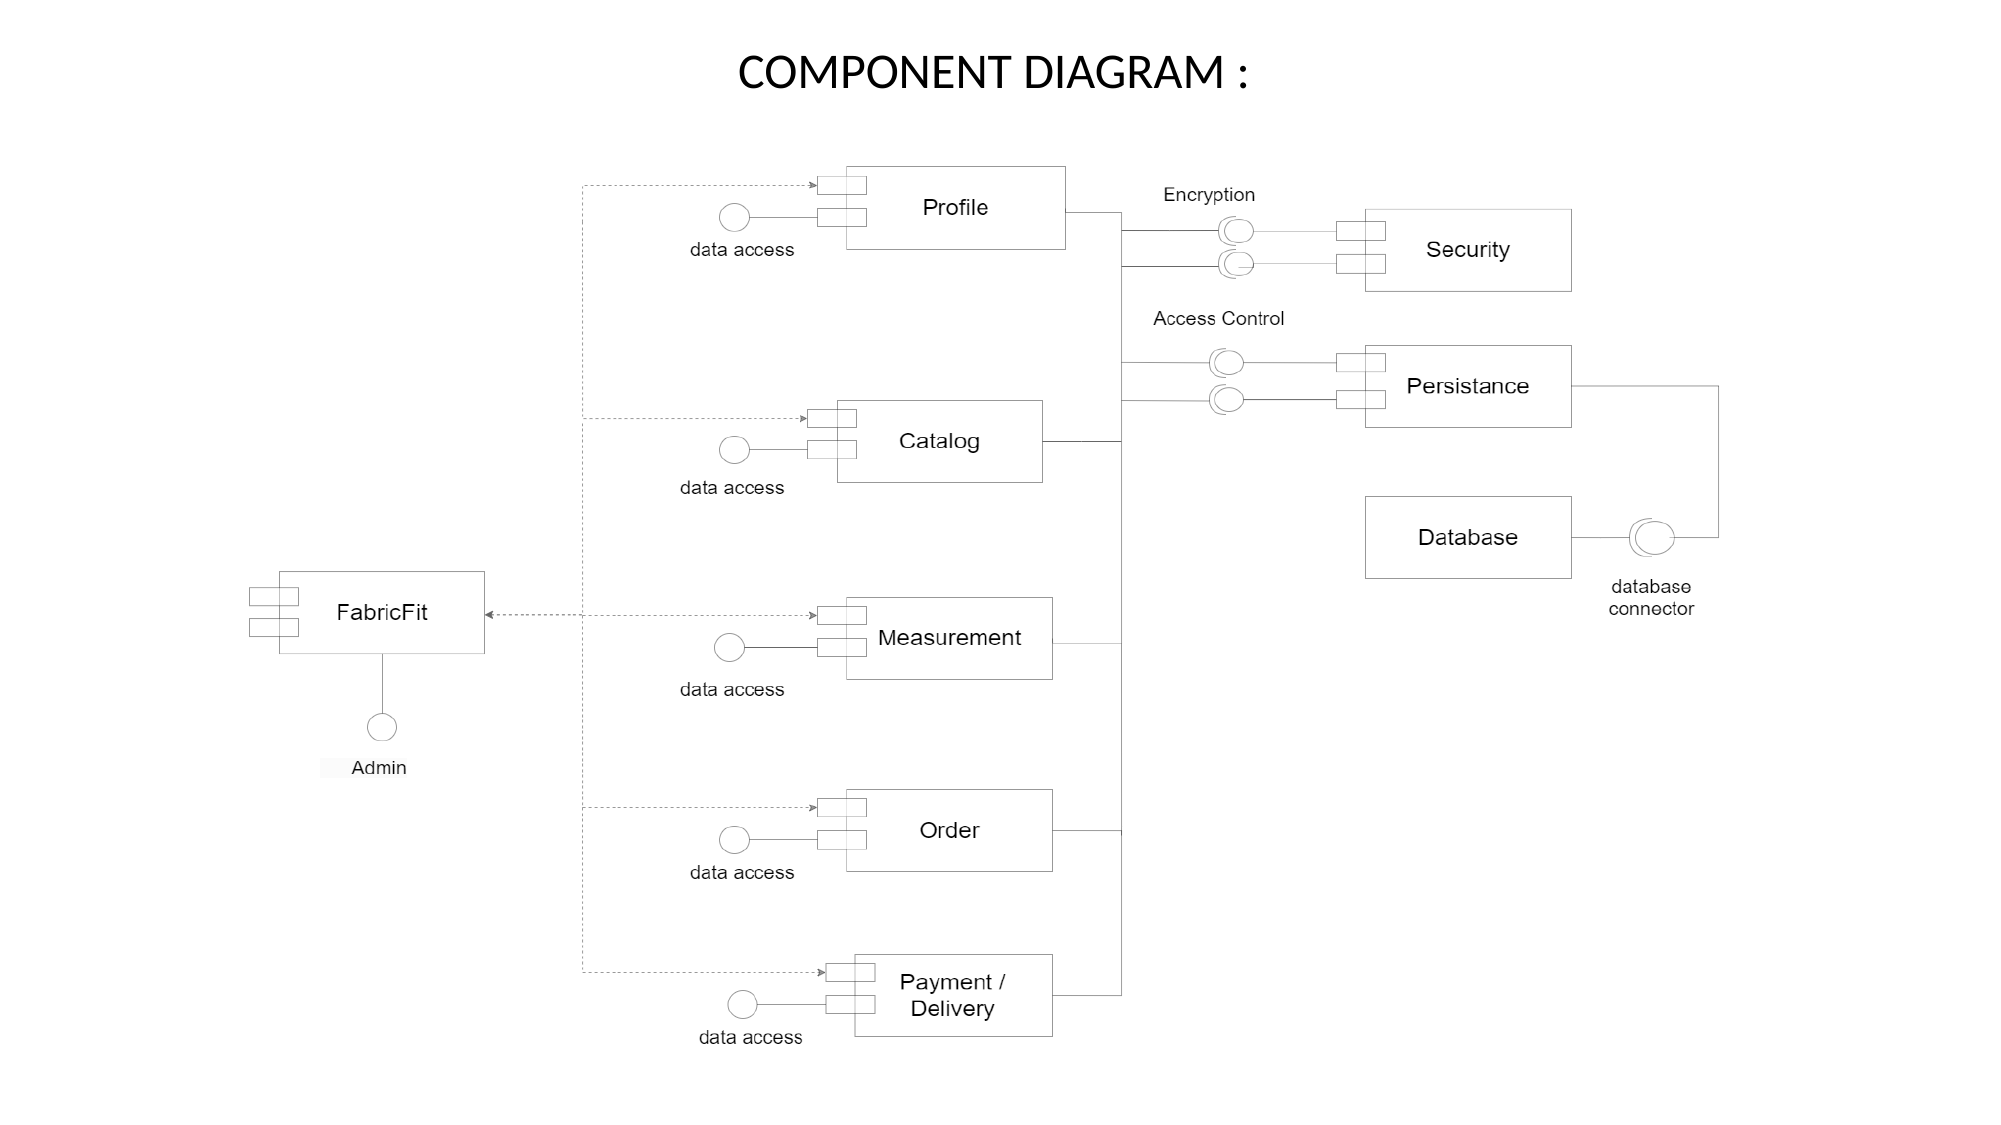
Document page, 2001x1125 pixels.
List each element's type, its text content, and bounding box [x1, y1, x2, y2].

subtitle COMPONENT DIAGRAM : [249, 38, 1750, 133]
picture [249, 166, 1720, 1055]
